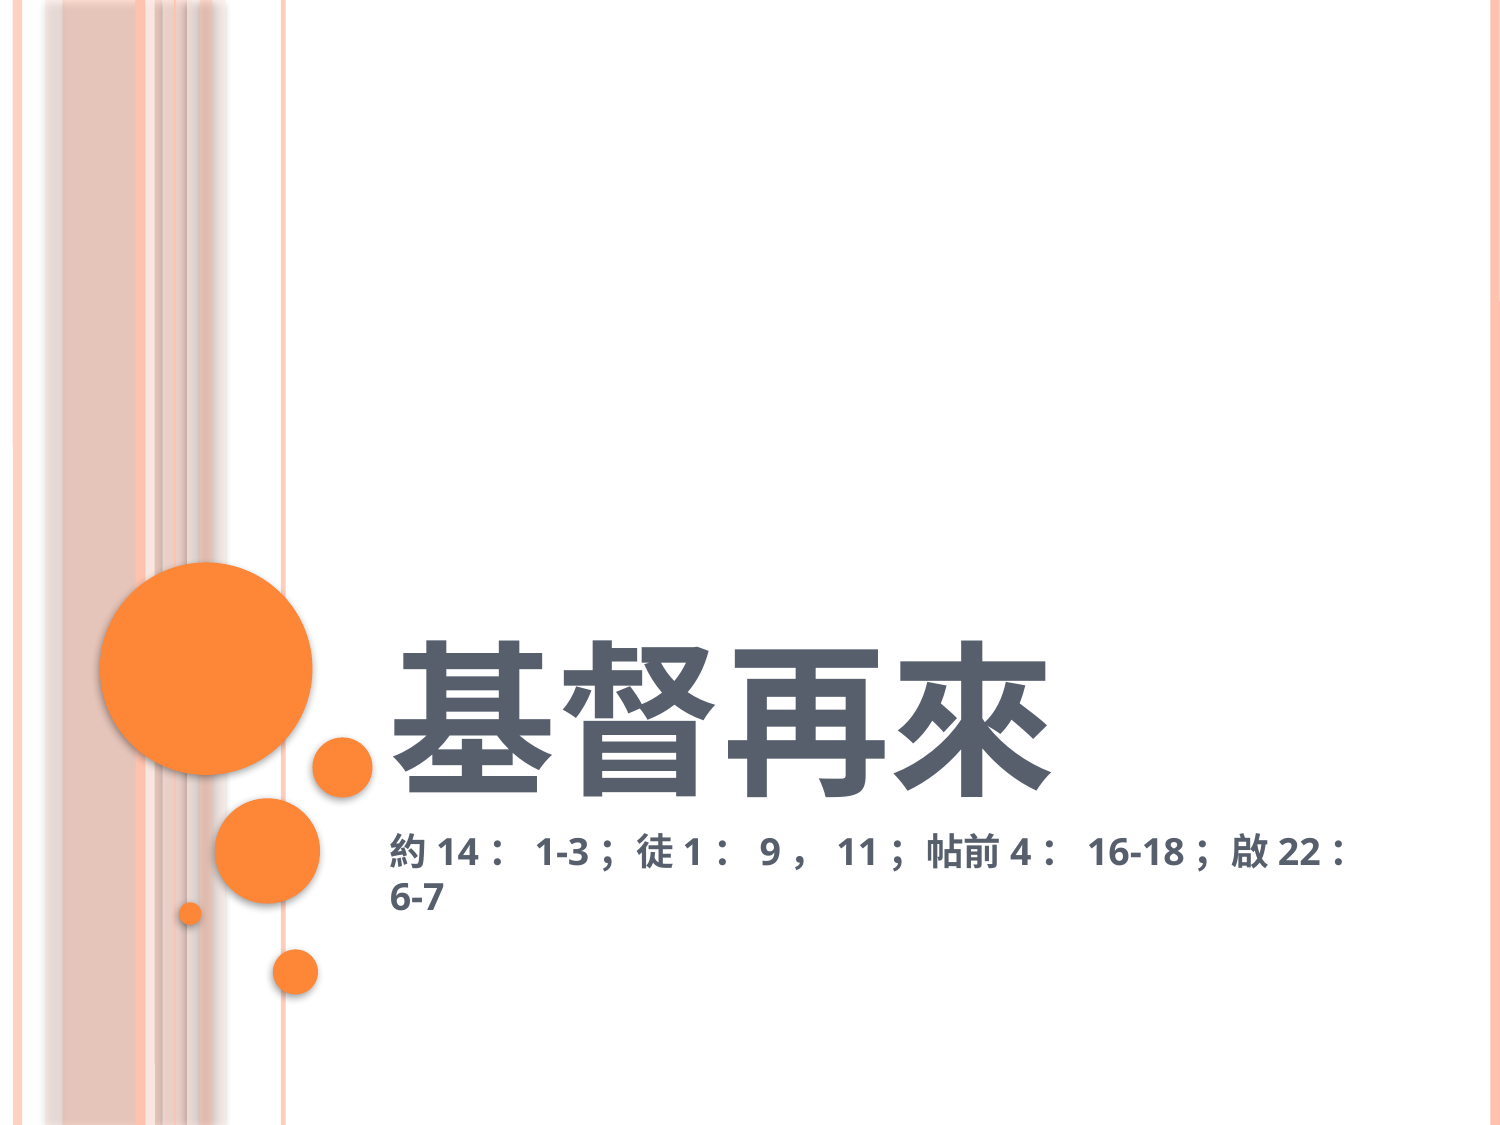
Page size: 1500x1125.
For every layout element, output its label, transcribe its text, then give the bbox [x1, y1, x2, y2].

subtitle 約14：1-3；徒1：9，11；帖前4：16-18；啟22：6-7 [375, 820, 1388, 1046]
title 基督再來 [375, 512, 1388, 820]
